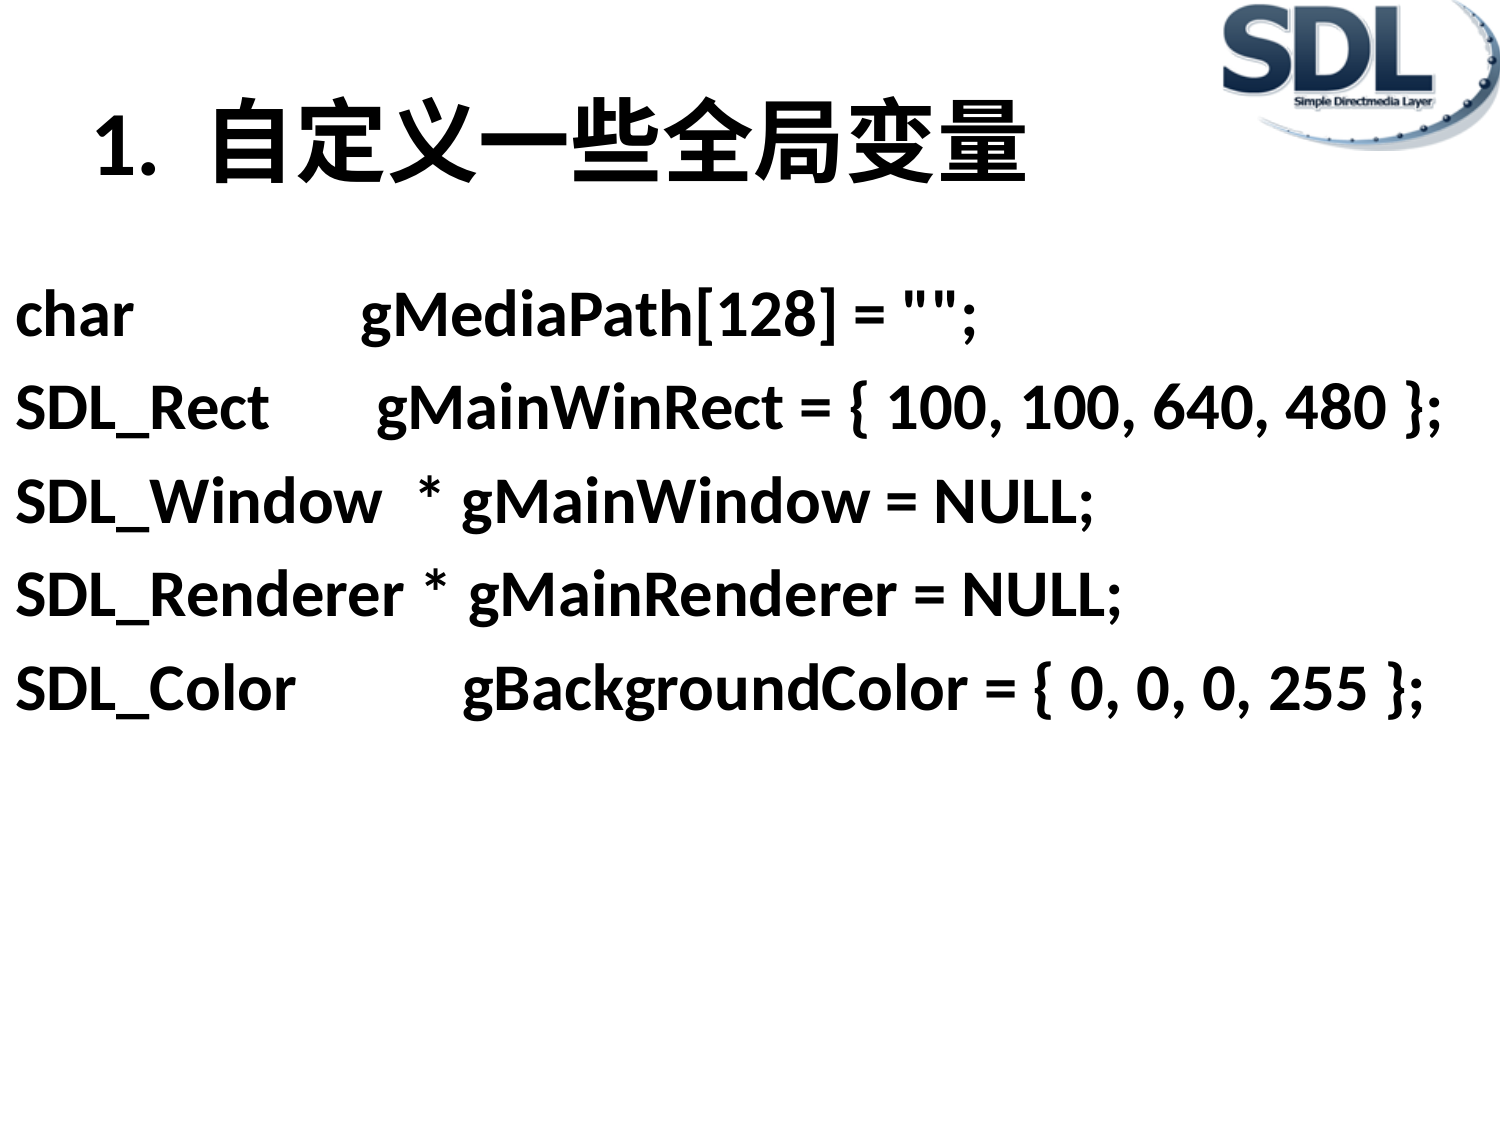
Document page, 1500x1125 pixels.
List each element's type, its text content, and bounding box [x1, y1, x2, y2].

picture [1222, 0, 1500, 151]
list char gMediaPath[128] = ""; SDL_Rect gMainWinRect = { 100, 100, 640, 480 }; SDL_Window * gMainWindow = NULL; SDL_Renderer * gMainRenderer = NULL; SDL_Color gBackgroundColor = { 0, 0, 0, 255 }; [0, 262, 1483, 1005]
title 1. 自定义一些全局变量 [75, 45, 1425, 233]
